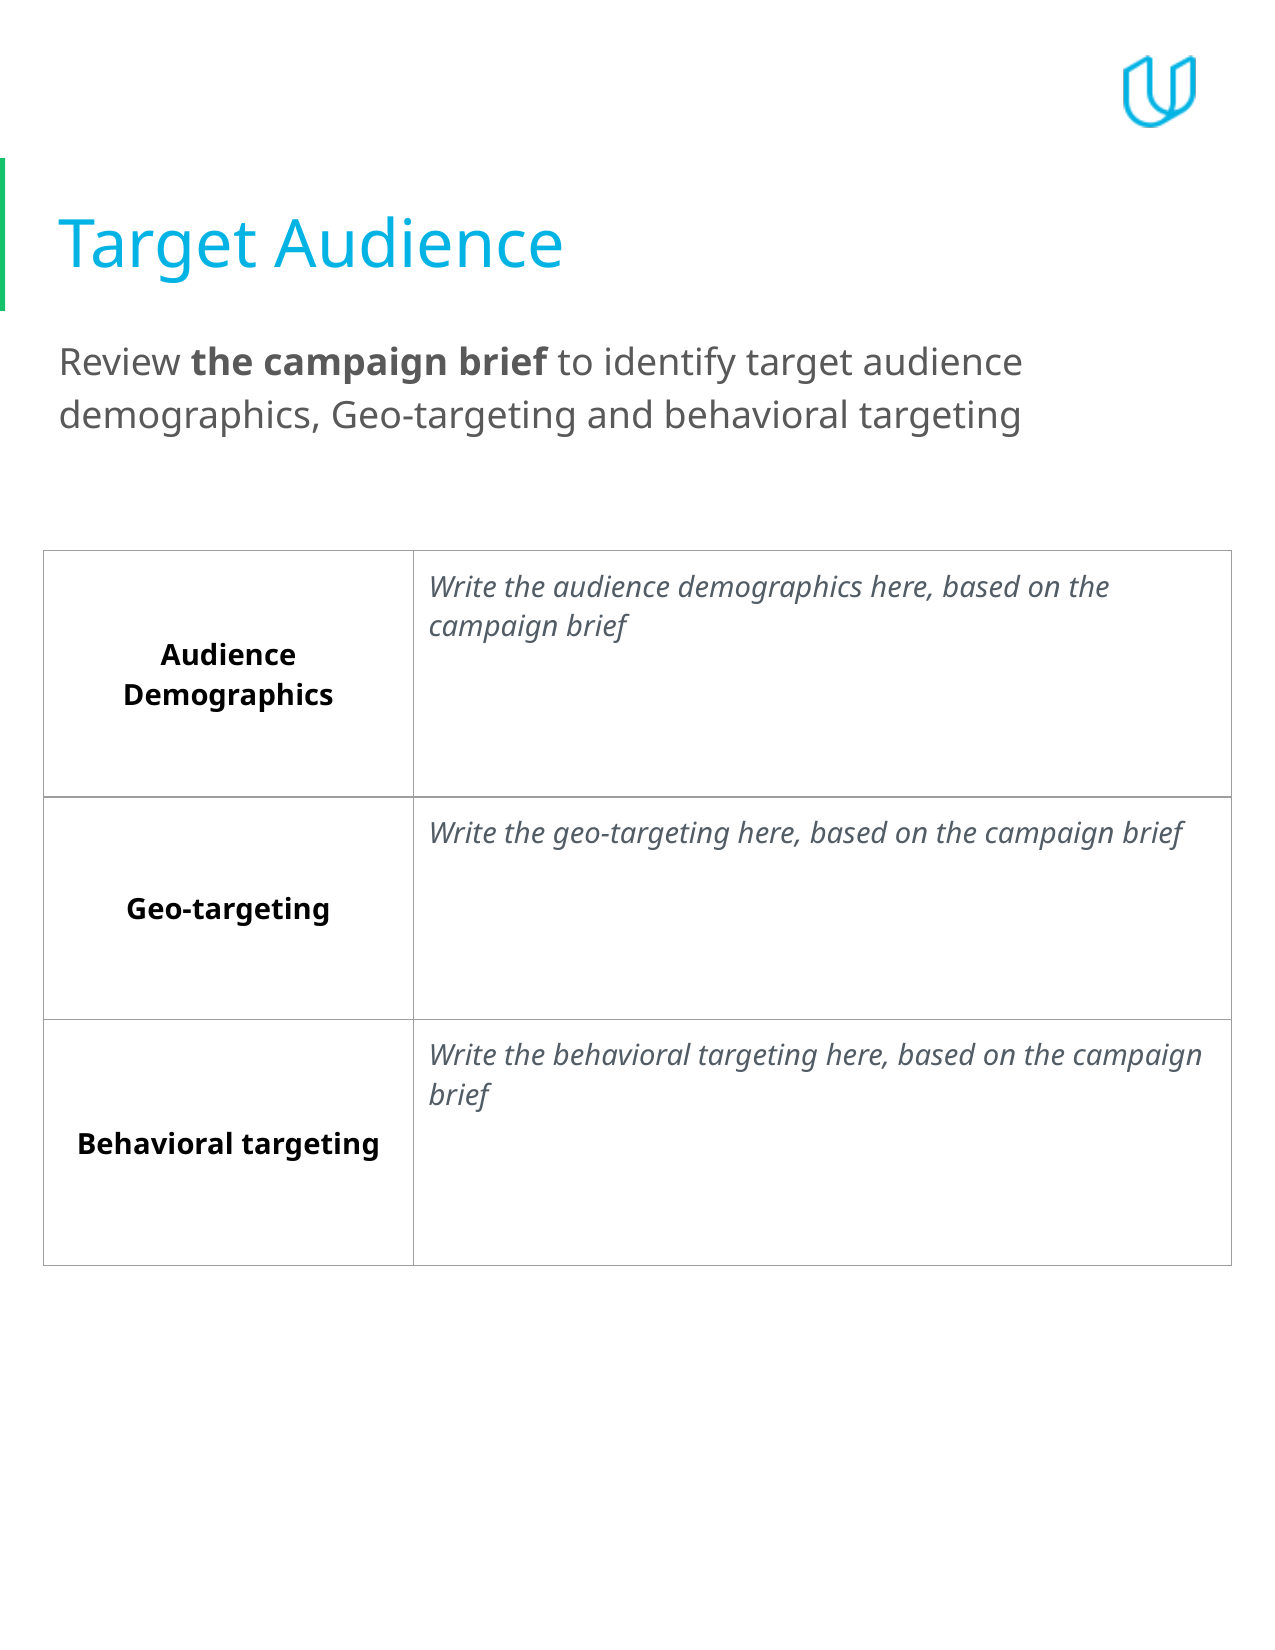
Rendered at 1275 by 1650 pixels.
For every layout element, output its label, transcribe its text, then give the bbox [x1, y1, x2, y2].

table_cell Write the geo-targeting here, based on the campaign brief [414, 798, 1231, 1019]
picture [1088, 20, 1232, 142]
table_cell Write the behavioral targeting here, based on the campaign brief [414, 1020, 1231, 1265]
table_cell Geo-targeting [44, 798, 413, 1019]
table_header Audience Demographics [44, 551, 413, 796]
list Review the campaign brief to identify target audience demographics, Geo-targeting and behavioral targeting [43, 313, 1232, 550]
title Target Audience [43, 142, 1232, 313]
table_header Write the audience demographics here, based on the campaign brief [414, 551, 1231, 796]
table_cell Behavioral targeting [44, 1020, 413, 1265]
